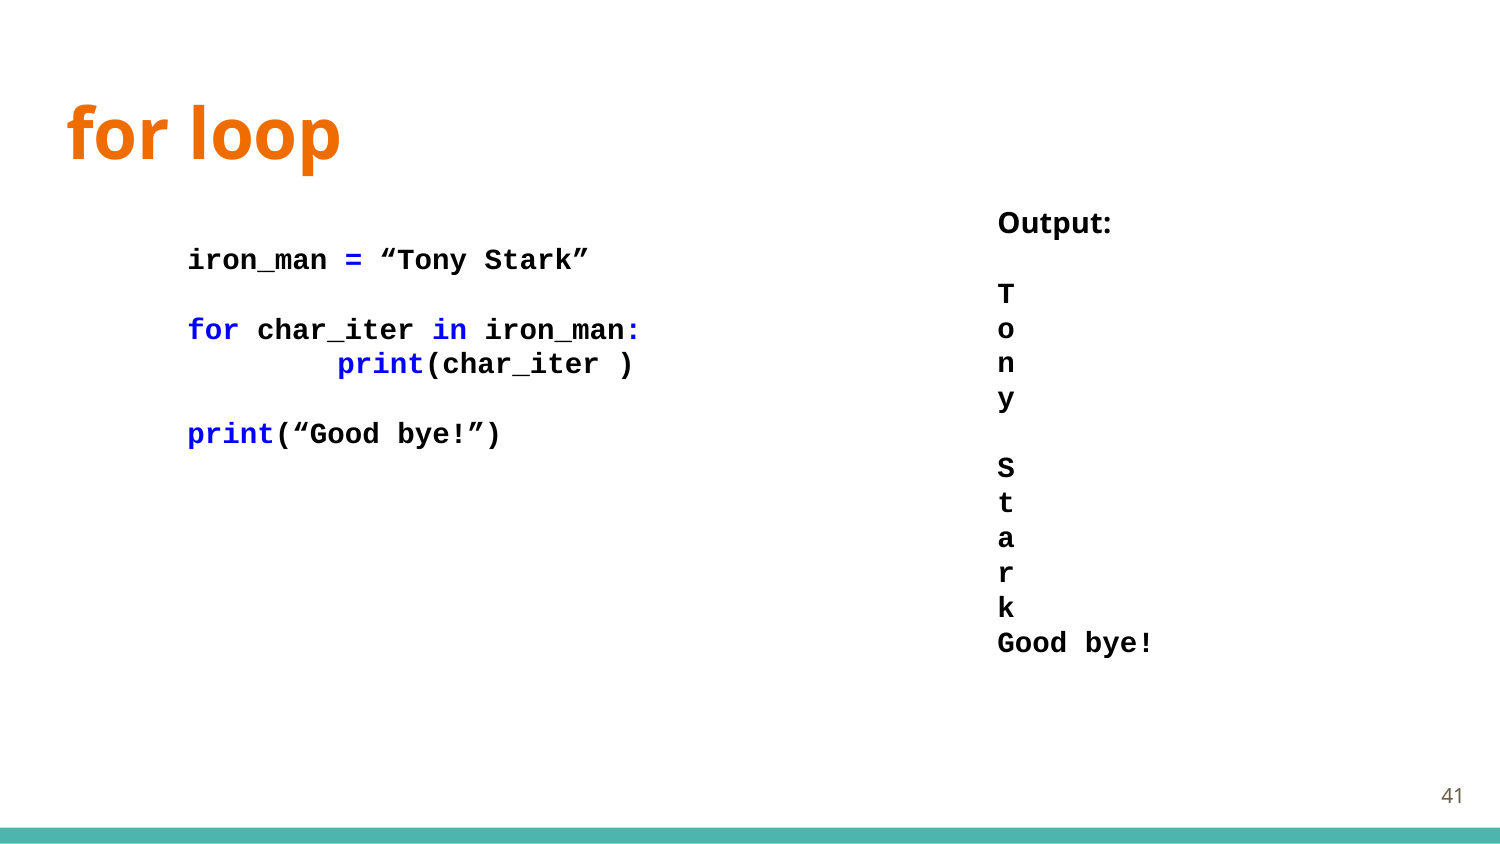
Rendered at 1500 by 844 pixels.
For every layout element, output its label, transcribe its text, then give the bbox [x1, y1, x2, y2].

text_box iron_man = “Tony Stark” for char_iter in iron_man: print(char_iter ) print(“Good bye!”) [172, 225, 969, 465]
title for loop [51, 72, 1449, 189]
text_box Output: T o n y S t a r k Good bye! [982, 188, 1345, 674]
slide_number ‹#› [1389, 764, 1480, 830]
